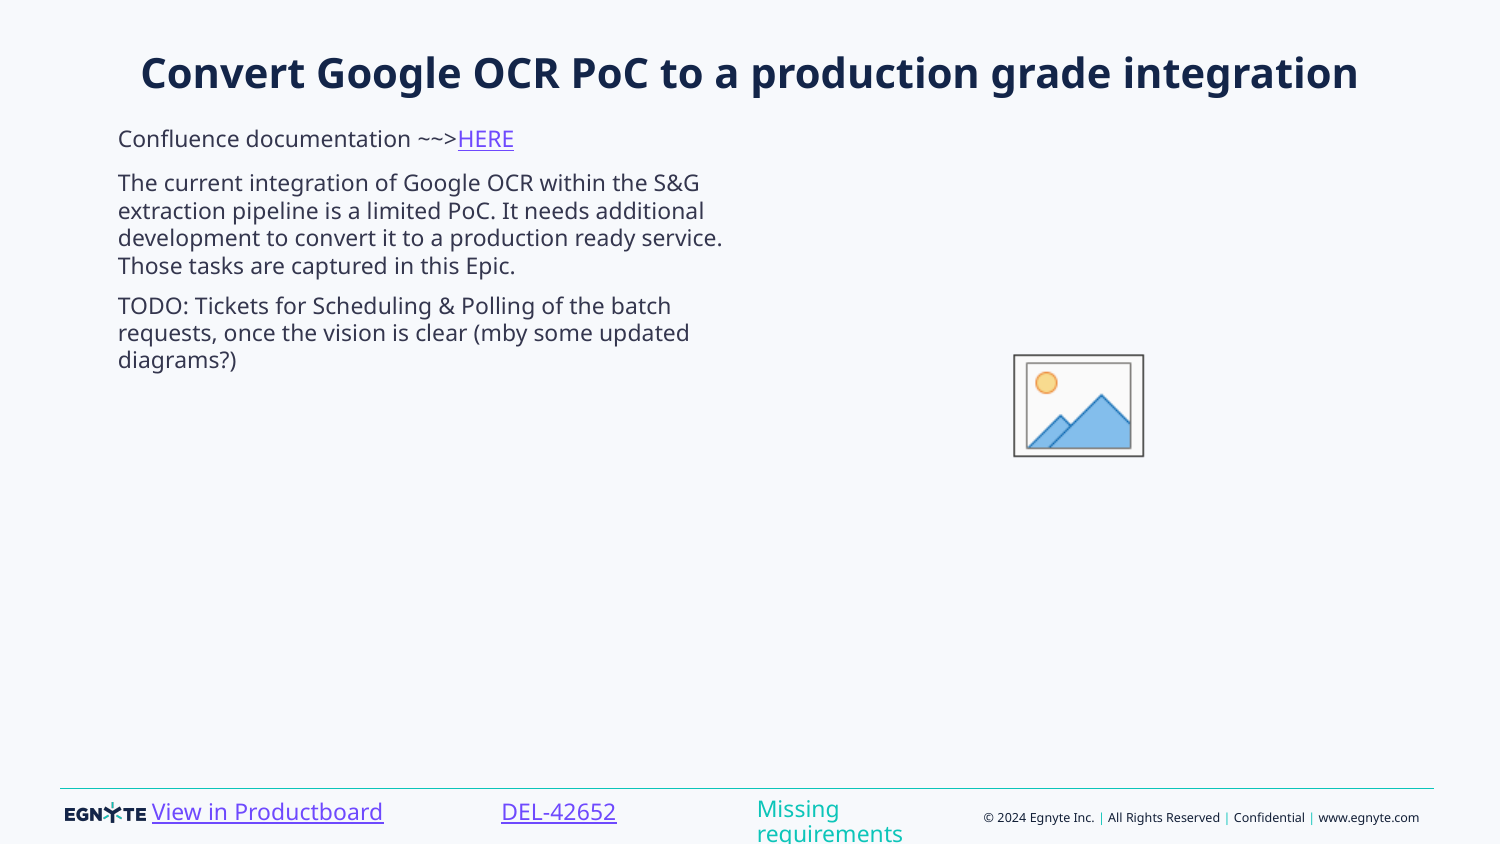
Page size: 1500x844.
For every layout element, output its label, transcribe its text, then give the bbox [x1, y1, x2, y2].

title Convert Google OCR PoC to a production grade integration [103, 44, 1397, 106]
list View in Productboard [137, 790, 486, 835]
list Missing requirements [742, 790, 997, 835]
list DEL-42652 [486, 790, 741, 835]
list Confluence documentation ~~>HERE The current integration of Google OCR within the S&G extraction pipeline is a limited PoC. It needs additional development to convert it to a production ready service. Those tasks are captured in this Epic. TODO: Tickets for Scheduling & Polling of the batch requests, once the vision is clear (mby some updated diagrams?) [103, 117, 741, 693]
picture [65, 802, 137, 823]
picture [761, 119, 1397, 693]
